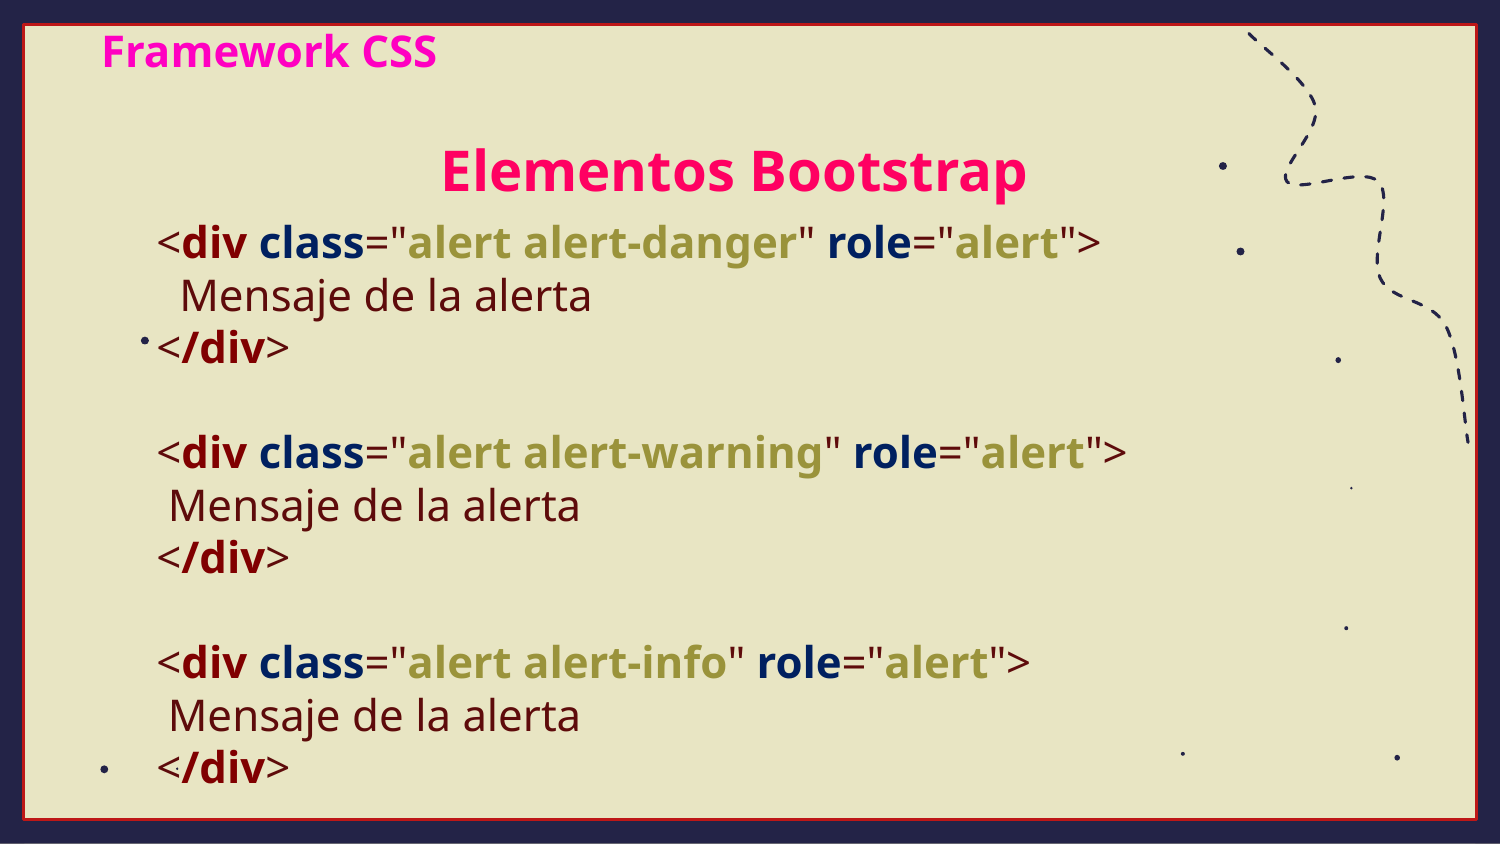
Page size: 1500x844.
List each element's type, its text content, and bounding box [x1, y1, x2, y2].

text_box Framework CSS [86, 16, 851, 84]
text_box Elementos Bootstrap [203, 128, 1266, 207]
text_box <div class="alert alert-danger" role="alert"> Mensaje de la alerta </div> <div class="alert alert-warning" role="alert"> Mensaje de la alerta </div> <div class="alert alert-info" role="alert"> Mensaje de la alerta </div> [141, 207, 1422, 844]
